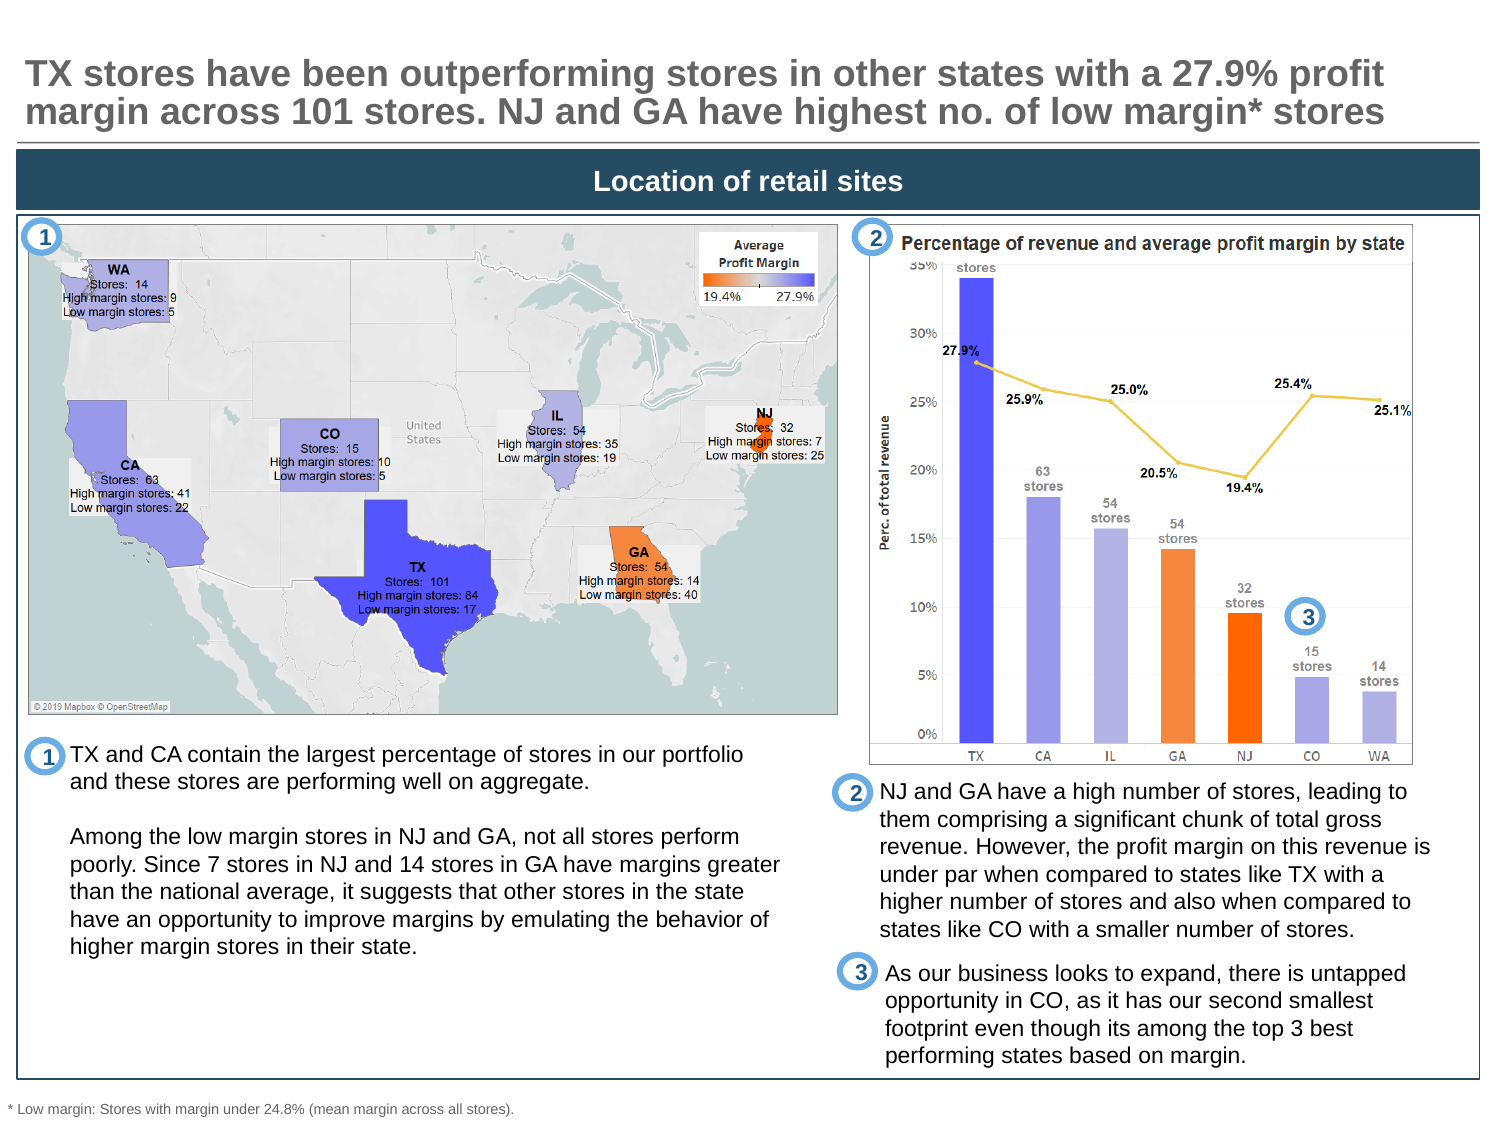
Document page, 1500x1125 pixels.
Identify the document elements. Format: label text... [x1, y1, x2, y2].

text_box 3 [837, 952, 878, 990]
text_box 2 [832, 774, 873, 811]
text_box [15, 213, 1482, 1081]
text_box 1 [24, 218, 55, 227]
text_box Location of retail sites [15, 148, 1482, 211]
list * Low margin: Stores with margin under 24.8% (mean margin across all stores). [0, 1078, 1088, 1125]
text_box TX and CA contain the largest percentage of stores in our portfolio and these stores are performing well on aggregate. Among the low margin stores in NJ and GA, not all stores perform poorly. Since 7 stores in NJ and 14 stores in GA have margins greater than the national average, it suggests that other stores in the state have an opportunity to improve margins by emulating the behavior of higher margin stores in their state. [68, 737, 784, 964]
text_box 2 [852, 218, 886, 254]
title TX stores have been outperforming stores in other states with a 27.9% profit margin across 101 stores. NJ and GA have highest no. of low margin* stores [17, 1, 1480, 133]
picture [869, 224, 1413, 765]
text_box NJ and GA have a high number of stores, leading to them comprising a significant chunk of total gross revenue. However, the profit margin on this revenue is under par when compared to states like TX with a higher number of stores and also when compared to states like CO with a smaller number of stores. [878, 775, 1452, 951]
text_box 1 [25, 737, 65, 775]
text_box As our business looks to expand, there is untapped opportunity in CO, as it has our second smallest footprint even though its among the top 3 best performing states based on margin. [870, 951, 1457, 1076]
picture [28, 224, 838, 715]
